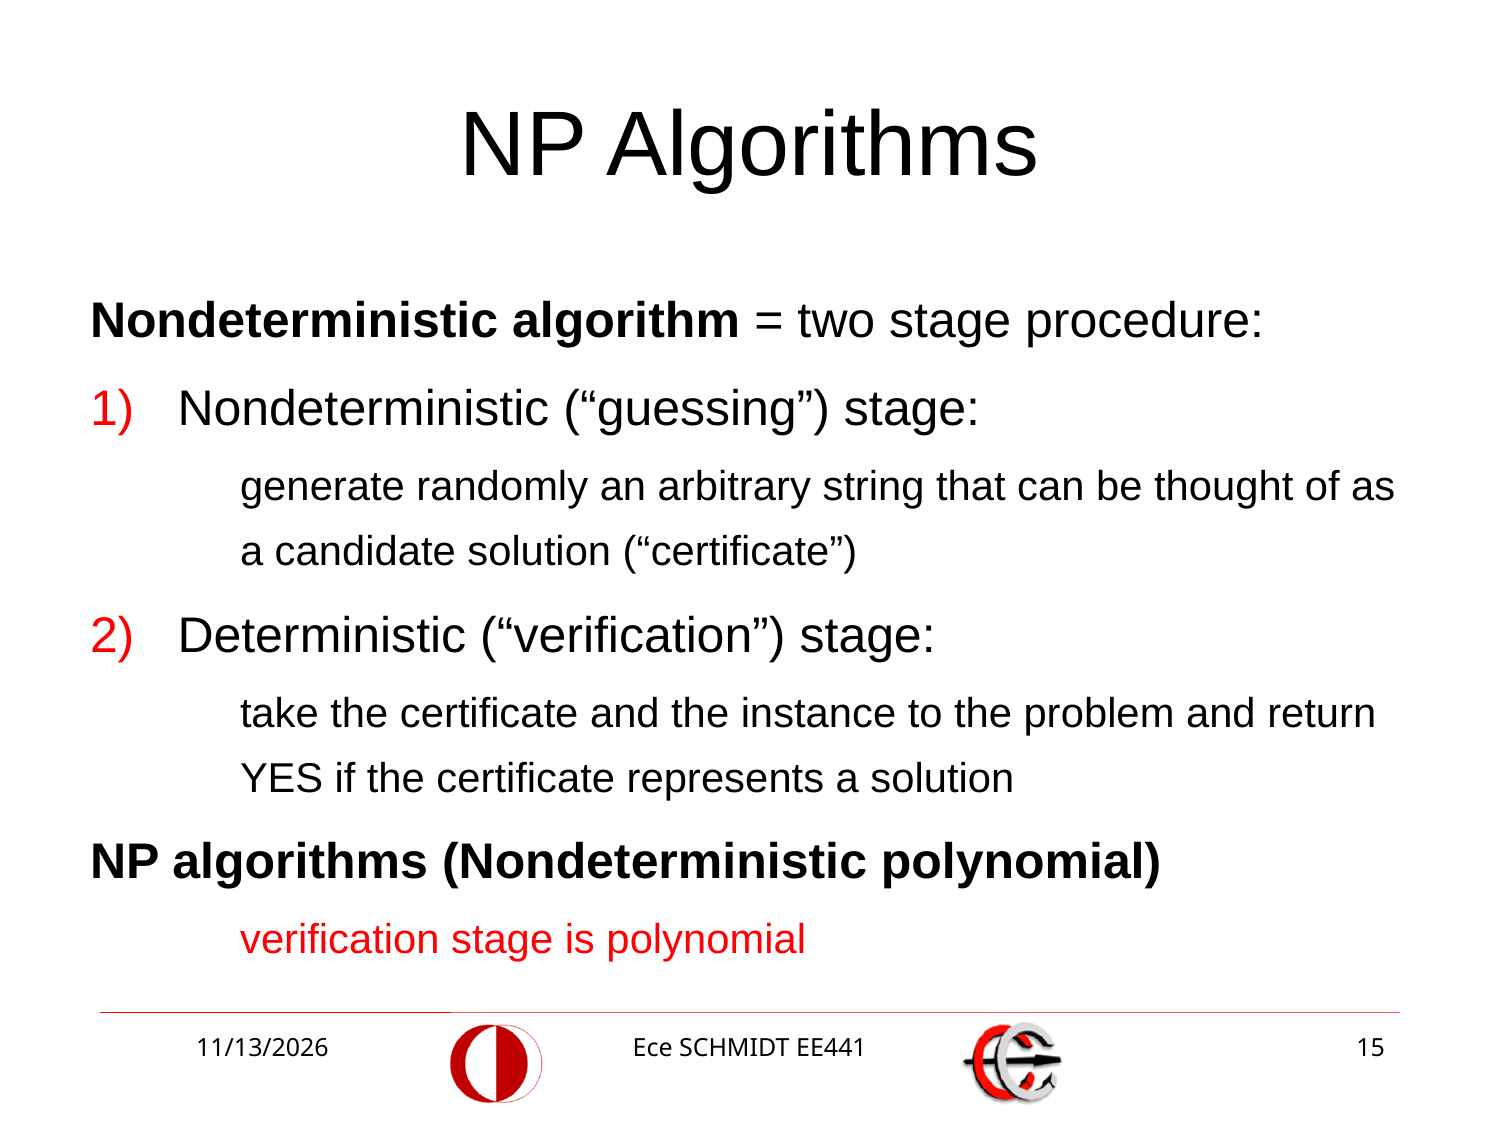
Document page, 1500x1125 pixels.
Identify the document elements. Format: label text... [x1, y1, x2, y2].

picture [448, 1023, 543, 1103]
picture [950, 1019, 1068, 1106]
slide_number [99, 1024, 425, 1103]
list Nondeterministic algorithm = two stage procedure: Nondeterministic (“guessing”) stage: generate randomly an arbitrary string that can be thought of as a candidate solution (“certificate”) Deterministic (“verification”) stage: take the certificate and the instance to the problem and return YES if the certificate represents a solution NP algorithms (Nondeterministic polynomial) verification stage is polynomial [75, 262, 1425, 1005]
title NP Algorithms [75, 45, 1425, 233]
footer Ece SCHMIDT EE441 [512, 1024, 988, 1103]
slide_number 15 [1074, 1024, 1400, 1103]
